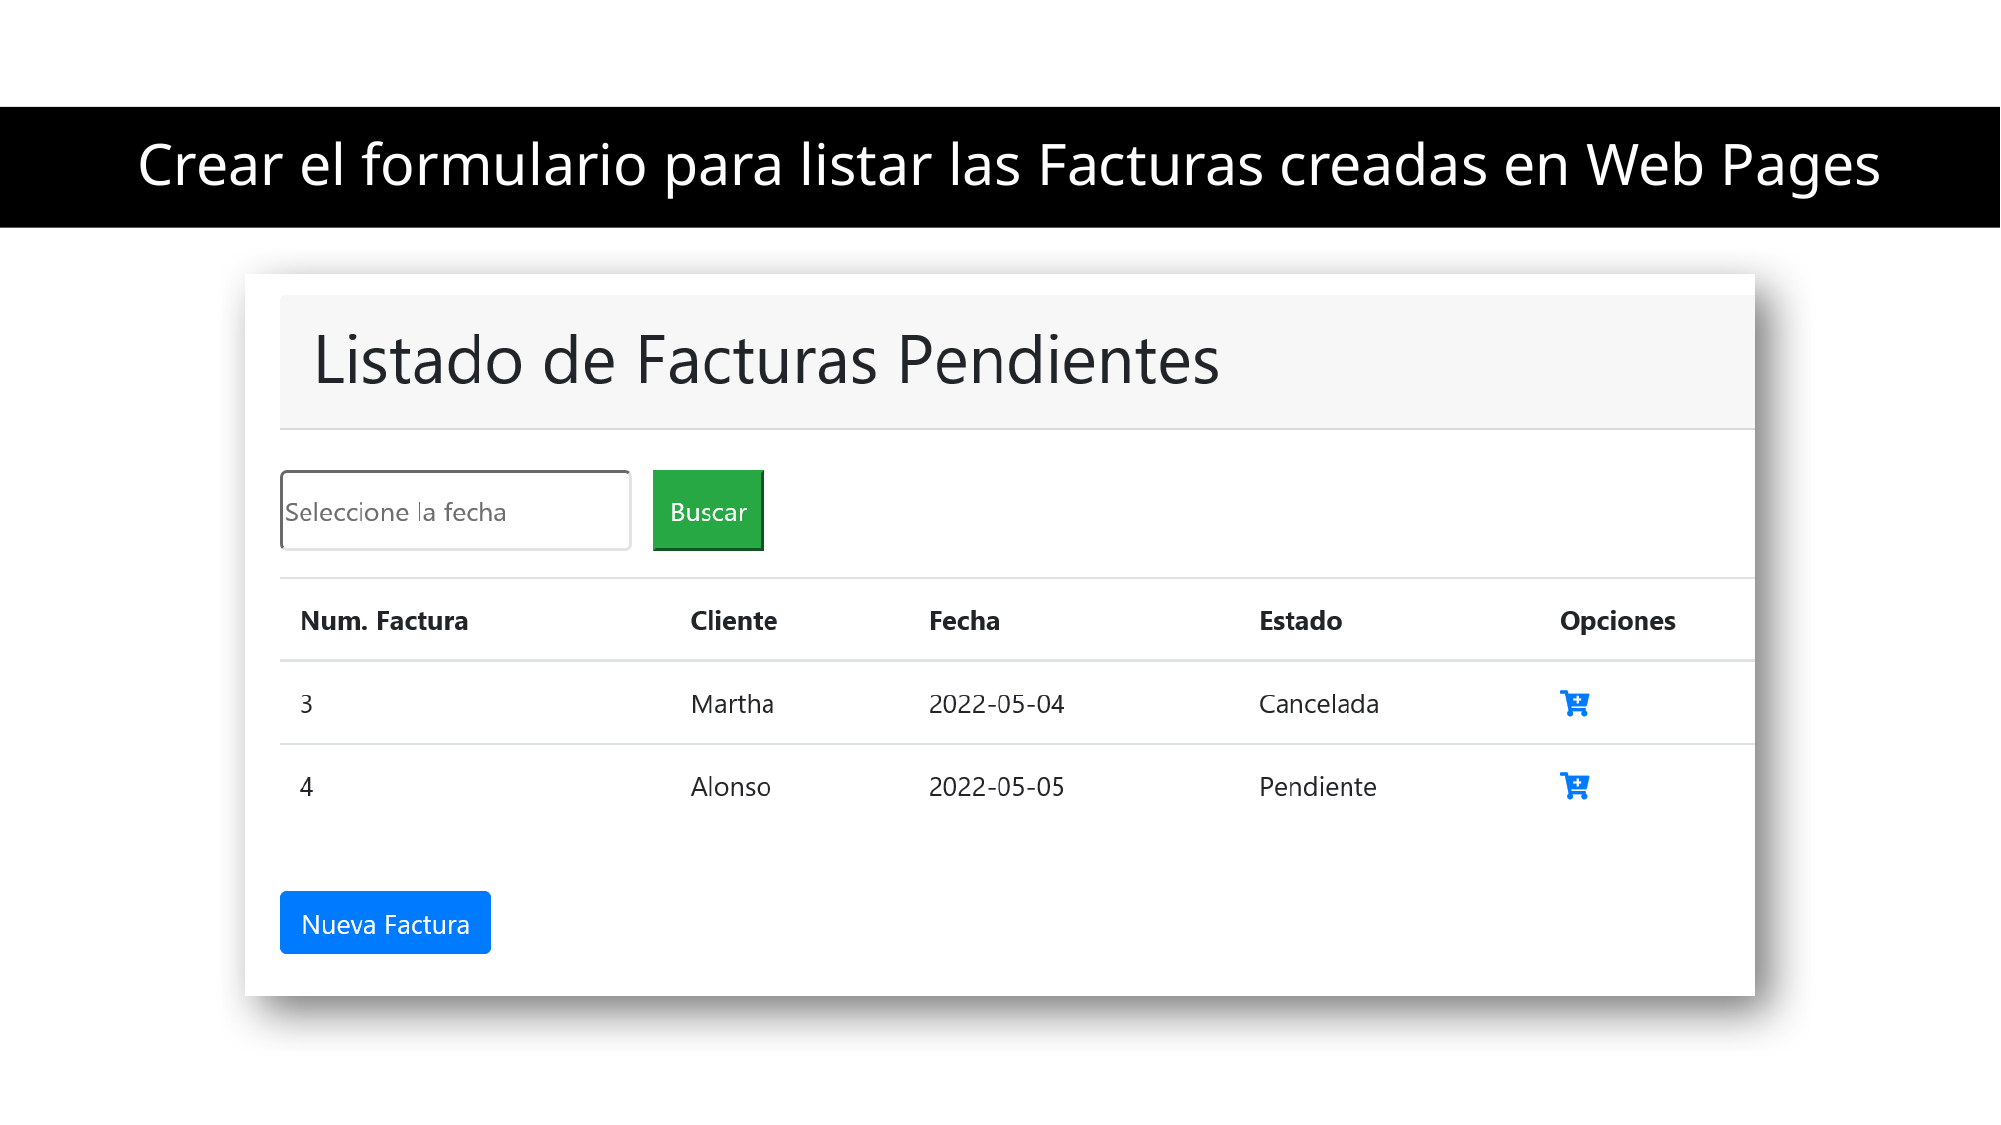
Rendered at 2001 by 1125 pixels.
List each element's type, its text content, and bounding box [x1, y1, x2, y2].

text_box [0, 106, 2000, 229]
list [245, 274, 1755, 996]
title Crear el formulario para listar las Facturas creadas en Web Pages [91, 105, 1931, 228]
